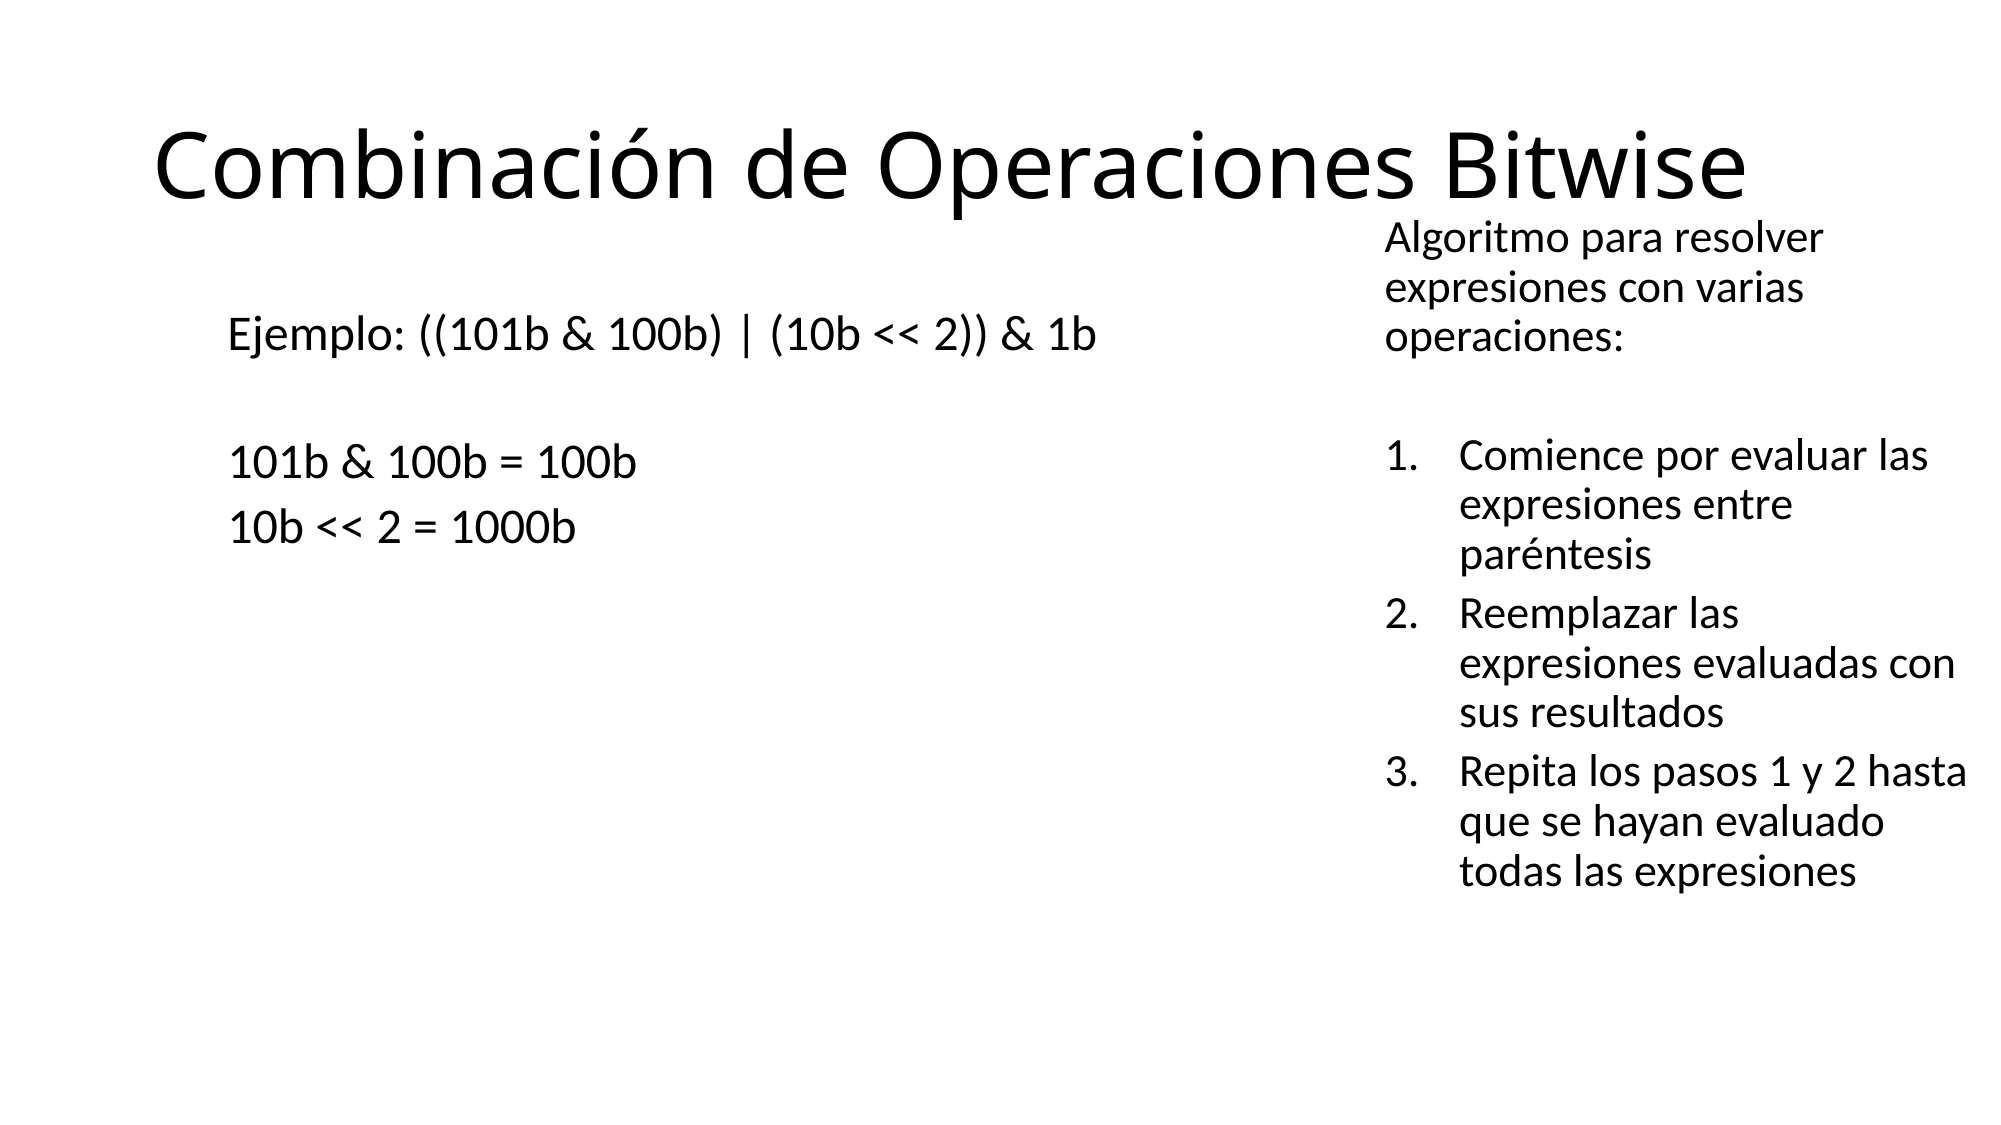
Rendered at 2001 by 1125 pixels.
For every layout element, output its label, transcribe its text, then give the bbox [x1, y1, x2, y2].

title Combinación de Operaciones Bitwise [137, 59, 1096, 278]
list Ejemplo: ((101b & 100b) | (10b << 2)) & 1b 101b & 100b = 100b 10b << 2 = 1000b [137, 299, 1349, 1014]
text_box [1096, 33, 1957, 748]
text_box Algoritmo para resolver expresiones con varias operaciones: Comience por evaluar las expresiones entre paréntesis Reemplazar las expresiones evaluadas con sus resultados Repita los pasos 1 y 2 hasta que se hayan evaluado todas las expresiones [1294, 205, 1988, 920]
